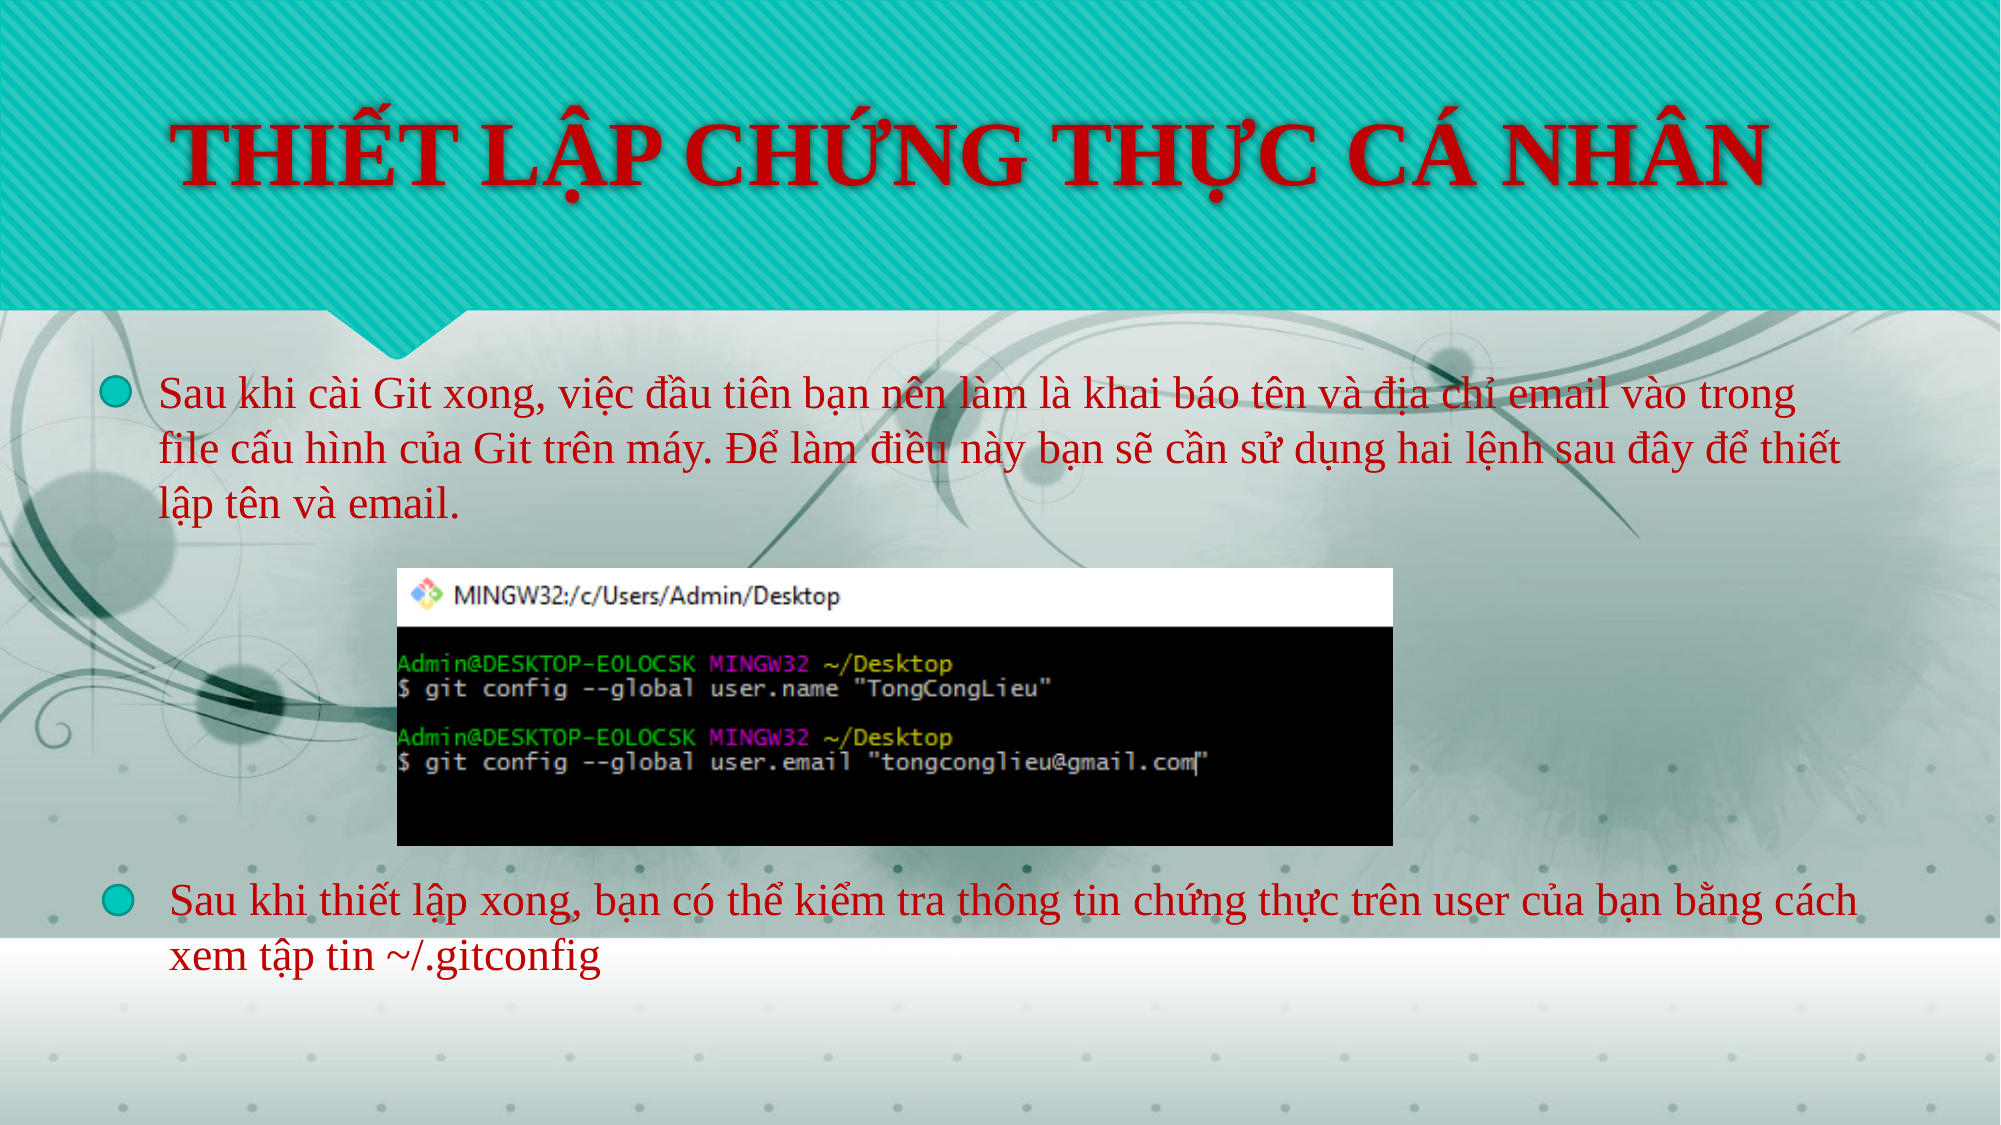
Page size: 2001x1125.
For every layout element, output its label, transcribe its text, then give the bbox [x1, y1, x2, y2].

title THIẾT LẬP CHỨNG THỰC CÁ NHÂN [154, 51, 1889, 212]
text_box Sau khi thiết lập xong, bạn có thể kiểm tra thông tin chứng thực trên user của bạn bằng cách xem tập tin ~/.gitconfig [154, 862, 1889, 987]
picture [0, 311, 2001, 1125]
text_box [101, 883, 135, 917]
text_box Sau khi cài Git xong, việc đầu tiên bạn nên làm là khai báo tên và địa chỉ email vào trong file cấu hình của Git trên máy. Để làm điều này bạn sẽ cần sử dụng hai lệnh sau đây để thiết lập tên và email. [143, 355, 1882, 535]
text_box [99, 375, 132, 408]
